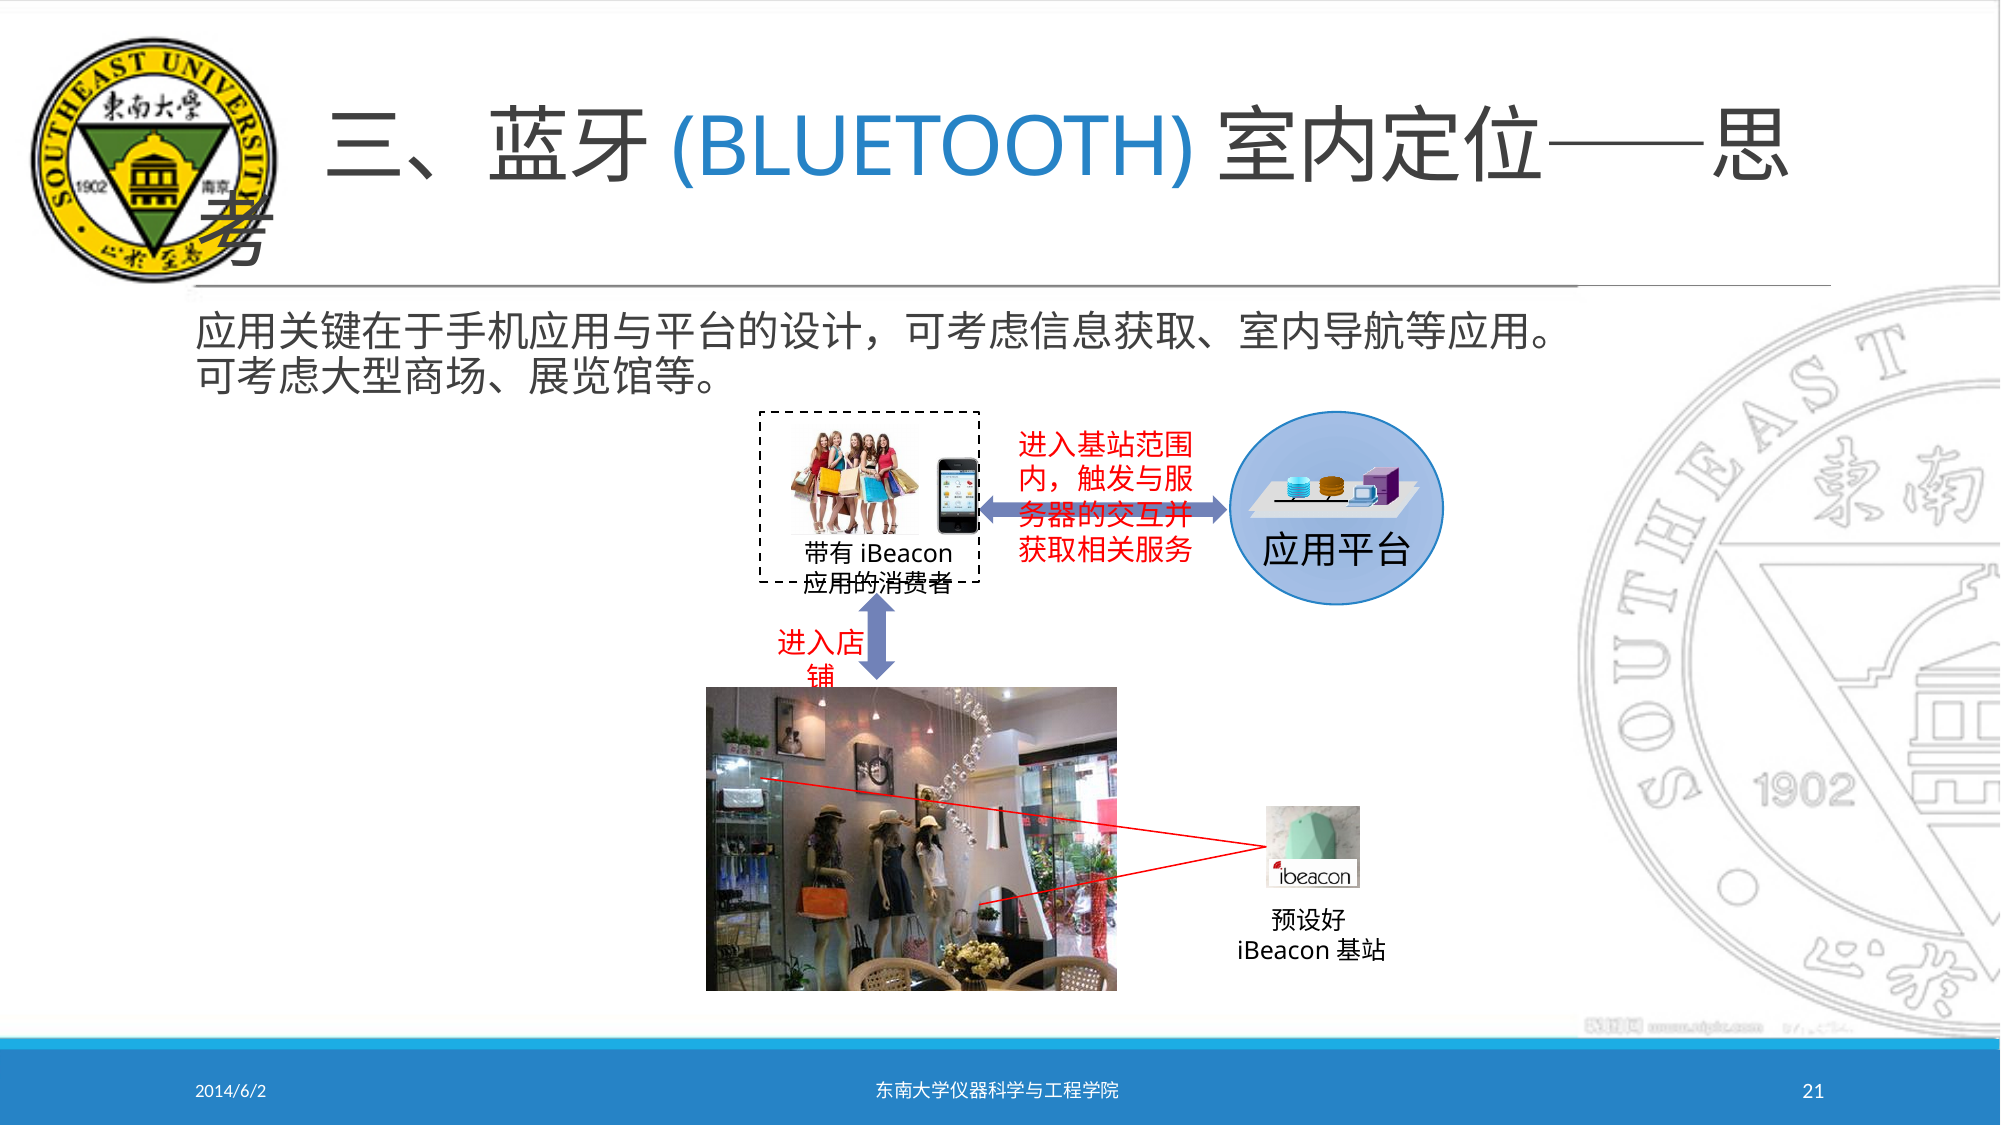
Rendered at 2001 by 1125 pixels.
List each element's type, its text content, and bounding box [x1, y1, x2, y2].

list 应用关键在于手机应用与平台的设计，可考虑信息获取、室内导航等应用。可考虑大型商场、展览馆等。 [180, 302, 1545, 456]
footer 东南大学仪器科学与工程学院 [604, 1059, 1396, 1120]
slide_number 21 [1624, 1059, 1840, 1120]
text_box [705, 411, 1449, 991]
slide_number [180, 1059, 586, 1120]
picture [0, 0, 2001, 1125]
title 三、蓝牙(BLUETOOTH)室内定位——思考 [180, 47, 1830, 285]
